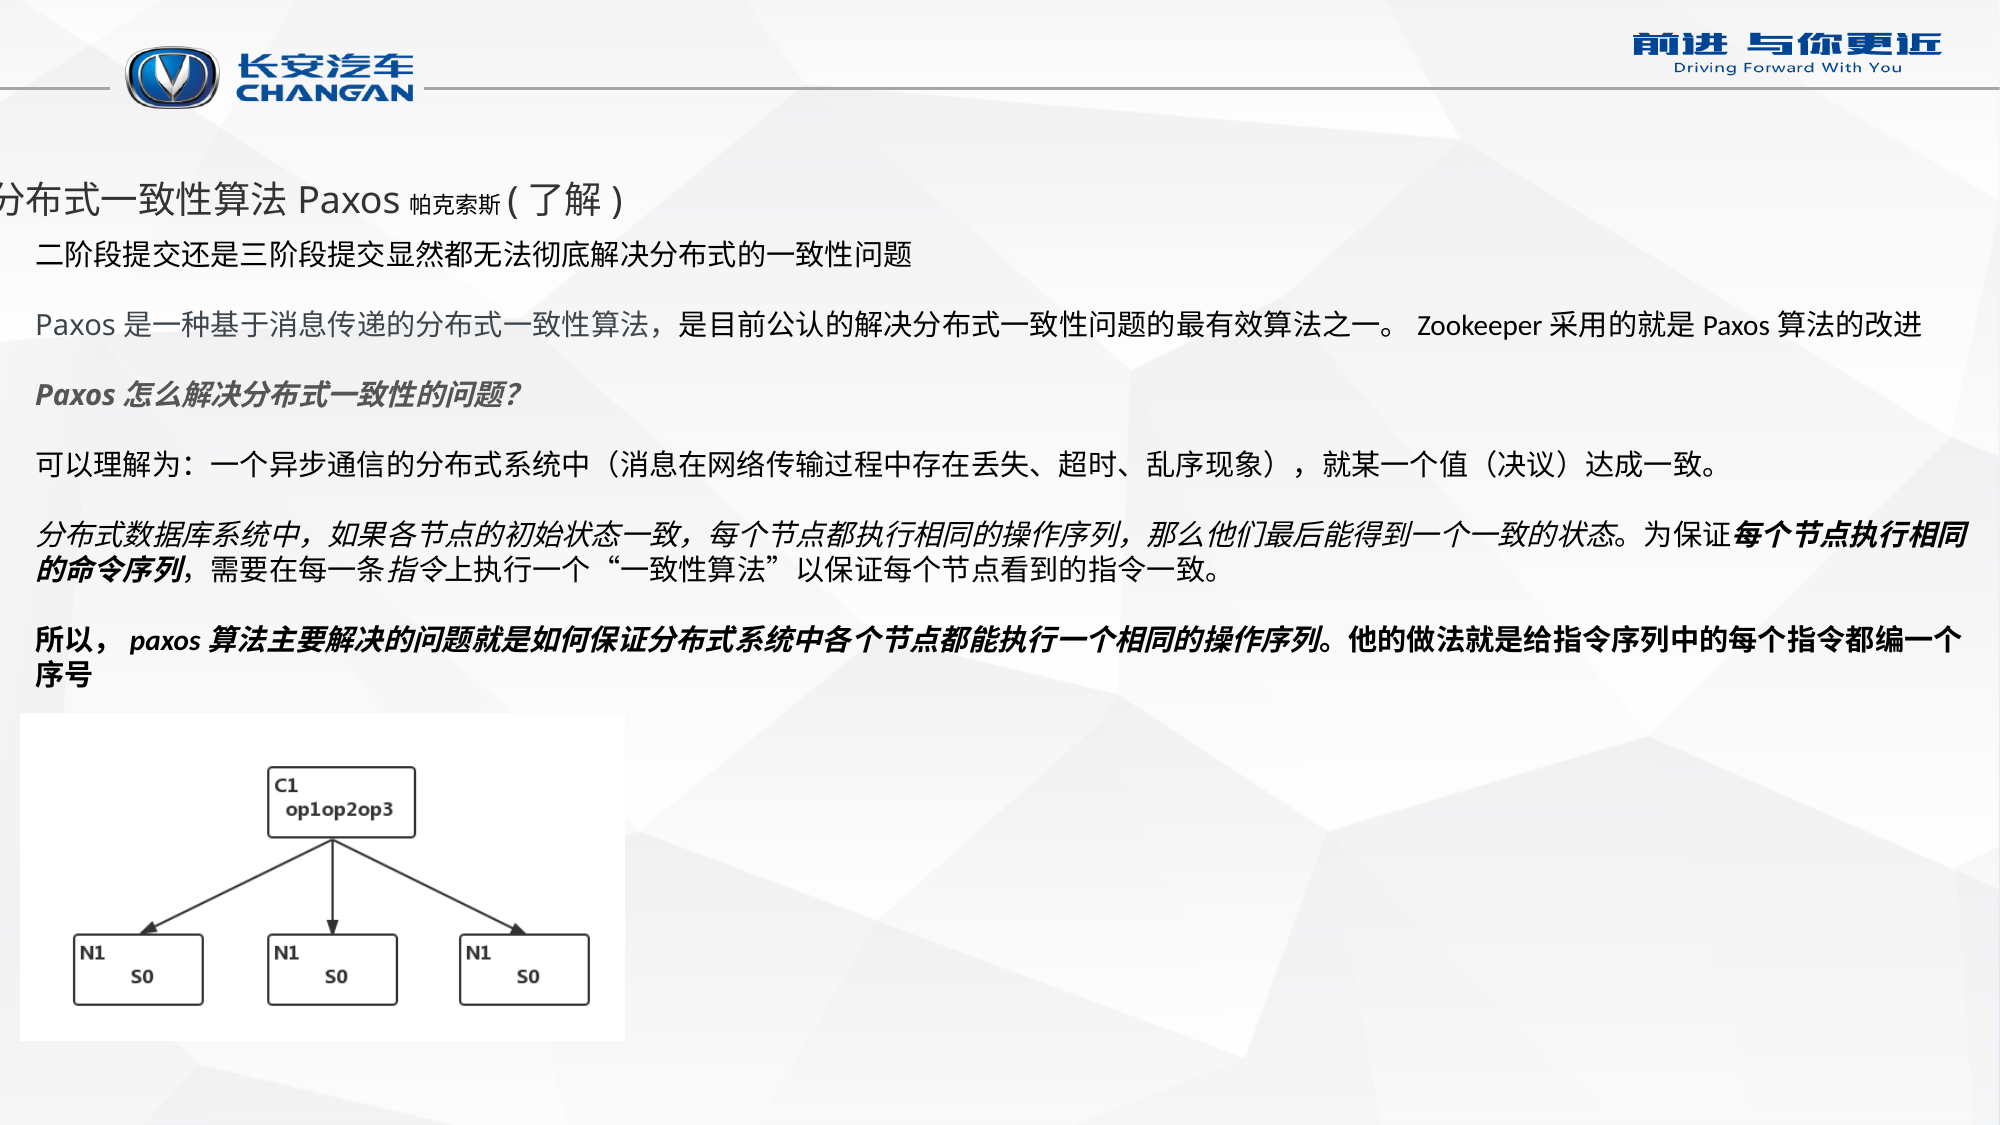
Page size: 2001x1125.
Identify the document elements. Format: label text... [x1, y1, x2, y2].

picture [0, 0, 2000, 229]
text_box 二阶段提交还是三阶段提交显然都无法彻底解决分布式的一致性问题 Paxos是一种基于消息传递的分布式一致性算法，是目前公认的解决分布式一致性问题的最有效算法之一。Zookeeper采用的就是Paxos算法的改进 Paxos怎么解决分布式一致性的问题？ 可以理解为：一个异步通信的分布式系统中（消息在网络传输过程中存在丢失、超时、乱序现象），就某一个值（决议）达成一致。 分布式数据库系统中，如果各节点的初始状态一致，每个节点都执行相同的操作序列，那么他们最后能得到一个一致的状态。为保证每个节点执行相同的命令序列，需要在每一条指令上执行一个“一致性算法”以保证每个节点看到的指令一致。 所以，paxos算法主要解决的问题就是如何保证分布式系统中各个节点都能执行一个相同的操作序列。他的做法就是给指令序列中的每个指令都编一个序号 [20, 229, 2000, 734]
picture [0, 229, 1999, 1125]
text_box 分布式一致性算法Paxos帕克索斯(了解) [0, 168, 638, 229]
